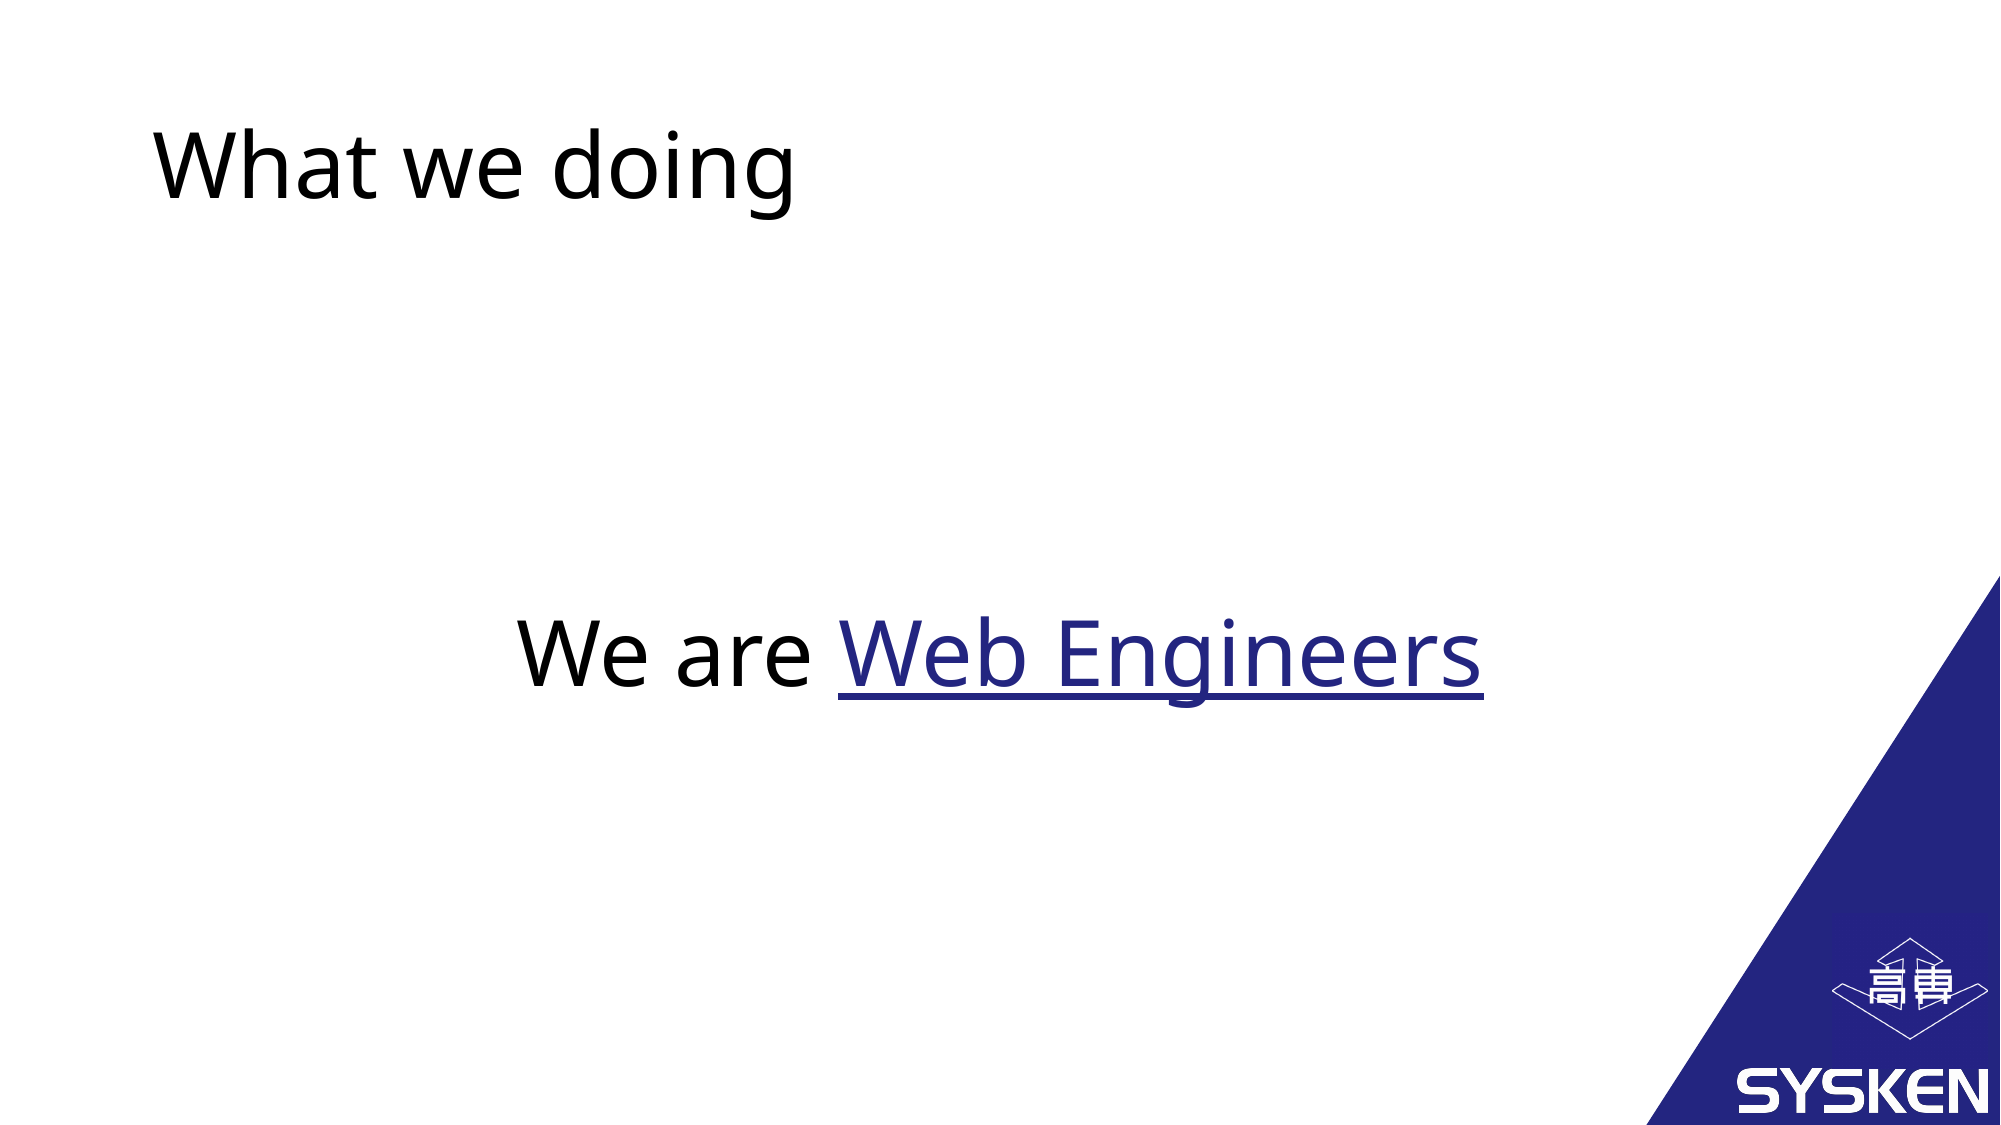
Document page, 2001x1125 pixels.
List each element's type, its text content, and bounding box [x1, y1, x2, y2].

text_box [1646, 575, 2000, 1125]
title What we doing [137, 59, 1863, 278]
list We are Web Engineers [137, 299, 1863, 1014]
